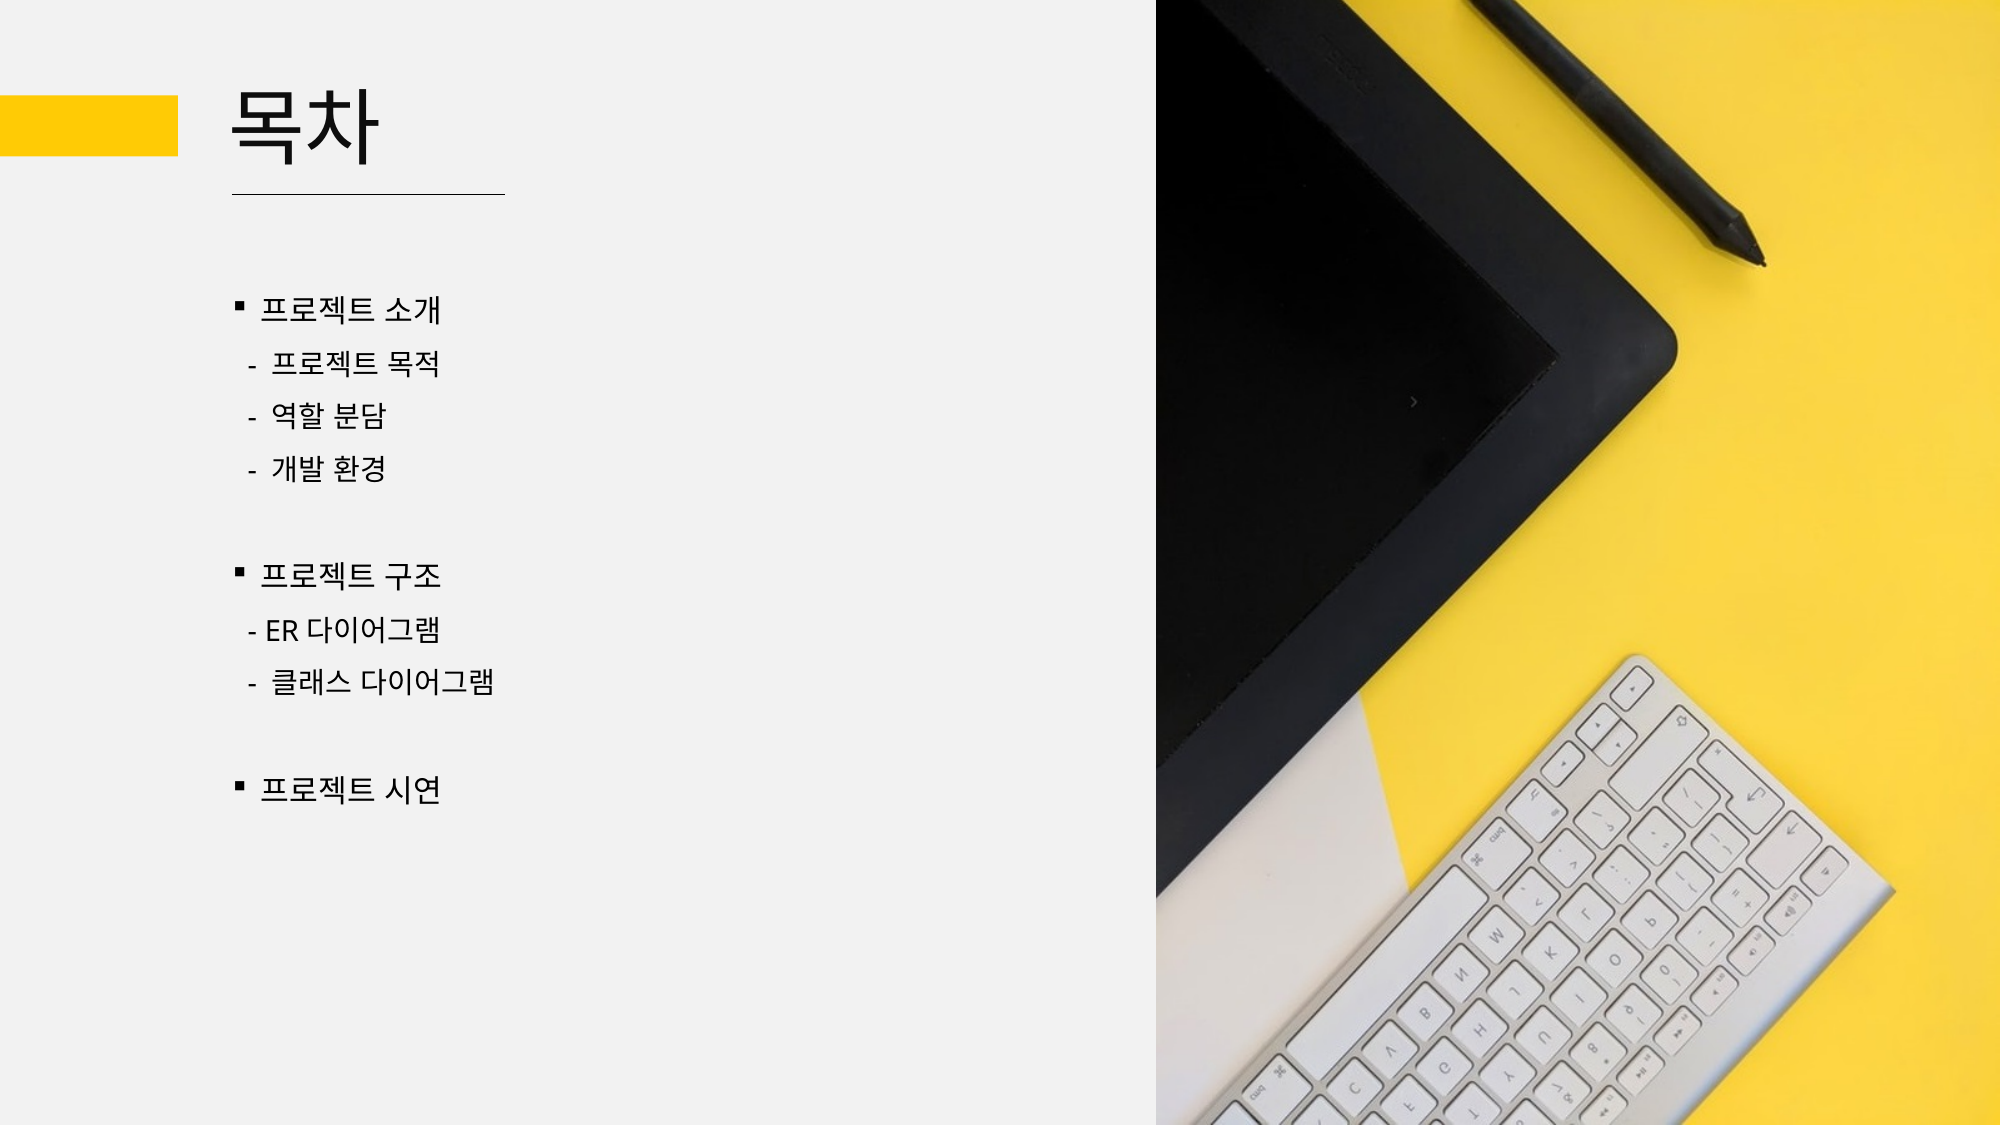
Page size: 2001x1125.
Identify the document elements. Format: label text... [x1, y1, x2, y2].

text_box [0, 94, 179, 157]
picture [1156, 0, 2000, 1125]
text_box 목차 [213, 67, 757, 183]
text_box [32, 92, 155, 155]
text_box 프로젝트 소개 - 프로젝트 목적 - 역할 분담 - 개발 환경 프로젝트 구조 - ER다이어그램 - 클래스 다이어그램 프로젝트 시연 [226, 266, 1150, 943]
